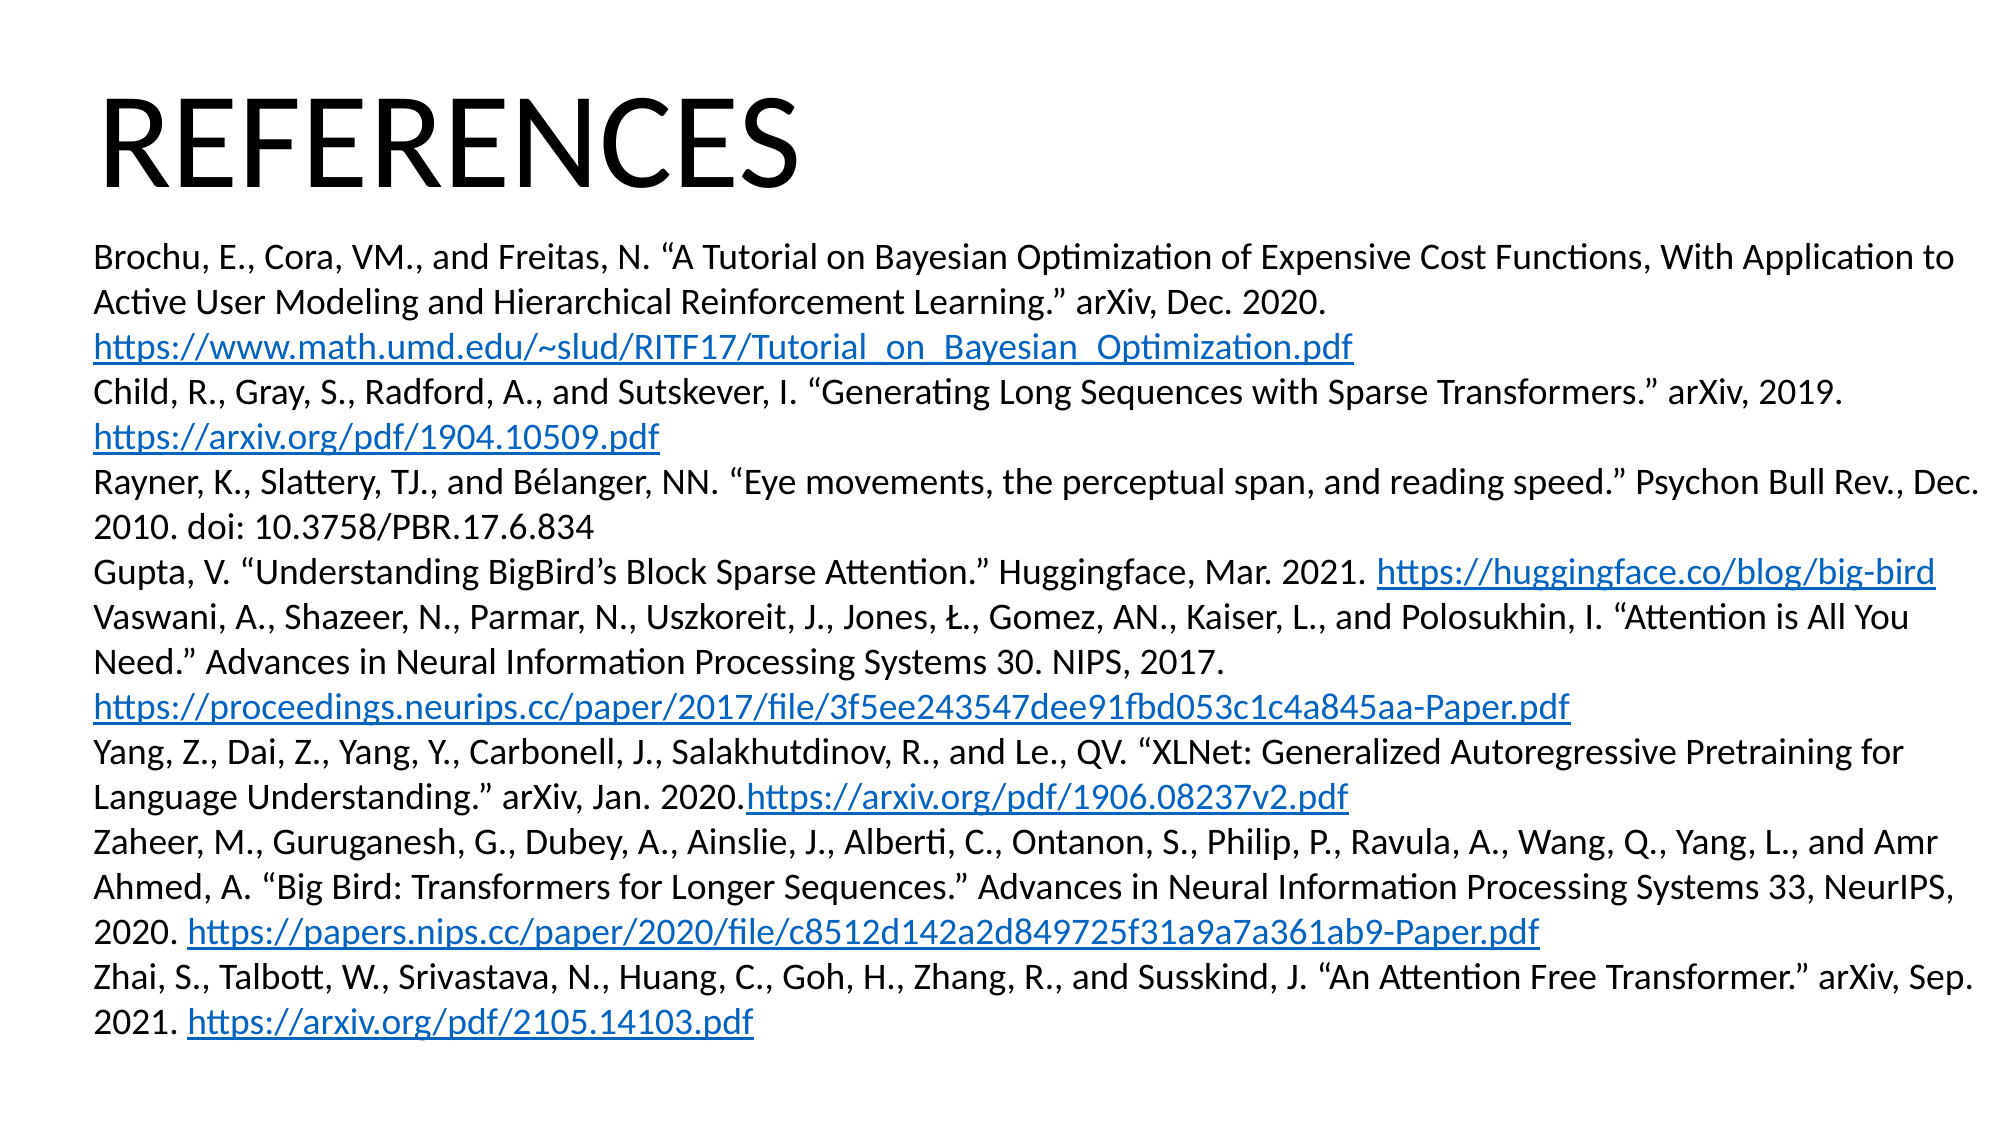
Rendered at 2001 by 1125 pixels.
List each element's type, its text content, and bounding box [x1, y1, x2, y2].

text_box Brochu, E., Cora, VM., and Freitas, N. “A Tutorial on Bayesian Optimization of Expensive Cost Functions, With Application to Active User Modeling and Hierarchical Reinforcement Learning.” arXiv, Dec. 2020. https://www.math.umd.edu/~slud/RITF17/Tutorial_on_Bayesian_Optimization.pdf Child, R., Gray, S., Radford, A., and Sutskever, I. “Generating Long Sequences with Sparse Transformers.” arXiv, 2019. https://arxiv.org/pdf/1904.10509.pdf Rayner, K., Slattery, TJ., and Bélanger, NN. “Eye movements, the perceptual span, and reading speed.” Psychon Bull Rev., Dec. 2010. doi: 10.3758/PBR.17.6.834 Gupta, V. “Understanding BigBird’s Block Sparse Attention.” Huggingface, Mar. 2021. https://huggingface.co/blog/big-bird Vaswani, A., Shazeer, N., Parmar, N., Uszkoreit, J., Jones, Ł., Gomez, AN., Kaiser, L., and Polosukhin, I. “Attention is All You Need.” Advances in Neural Information Processing Systems 30. NIPS, 2017. https://proceedings.neurips.cc/paper/2017/file/3f5ee243547dee91fbd053c1c4a845aa-Paper.pdf Yang, Z., Dai, Z., Yang, Y., Carbonell, J., Salakhutdinov, R., and Le., QV. “XLNet: Generalized Autoregressive Pretraining for Language Understanding.” arXiv, Jan. 2020.https://arxiv.org/pdf/1906.08237v2.pdf Zaheer, M., Guruganesh, G., Dubey, A., Ainslie, J., Alberti, C., Ontanon, S., Philip, P., Ravula, A., Wang, Q., Yang, L., and Amr Ahmed, A. “Big Bird: Transformers for Longer Sequences.” Advances in Neural Information Processing Systems 33, NeurIPS, 2020. https://papers.nips.cc/paper/2020/file/c8512d142a2d849725f31a9a7a361ab9-Paper.pdf Zhai, S., Talbott, W., Srivastava, N., Huang, C., Goh, H., Zhang, R., and Susskind, J. “An Attention Free Transformer.” arXiv, Sep. 2021. https://arxiv.org/pdf/2105.14103.pdf [78, 224, 2000, 1050]
text_box REFERENCES [82, 43, 818, 223]
